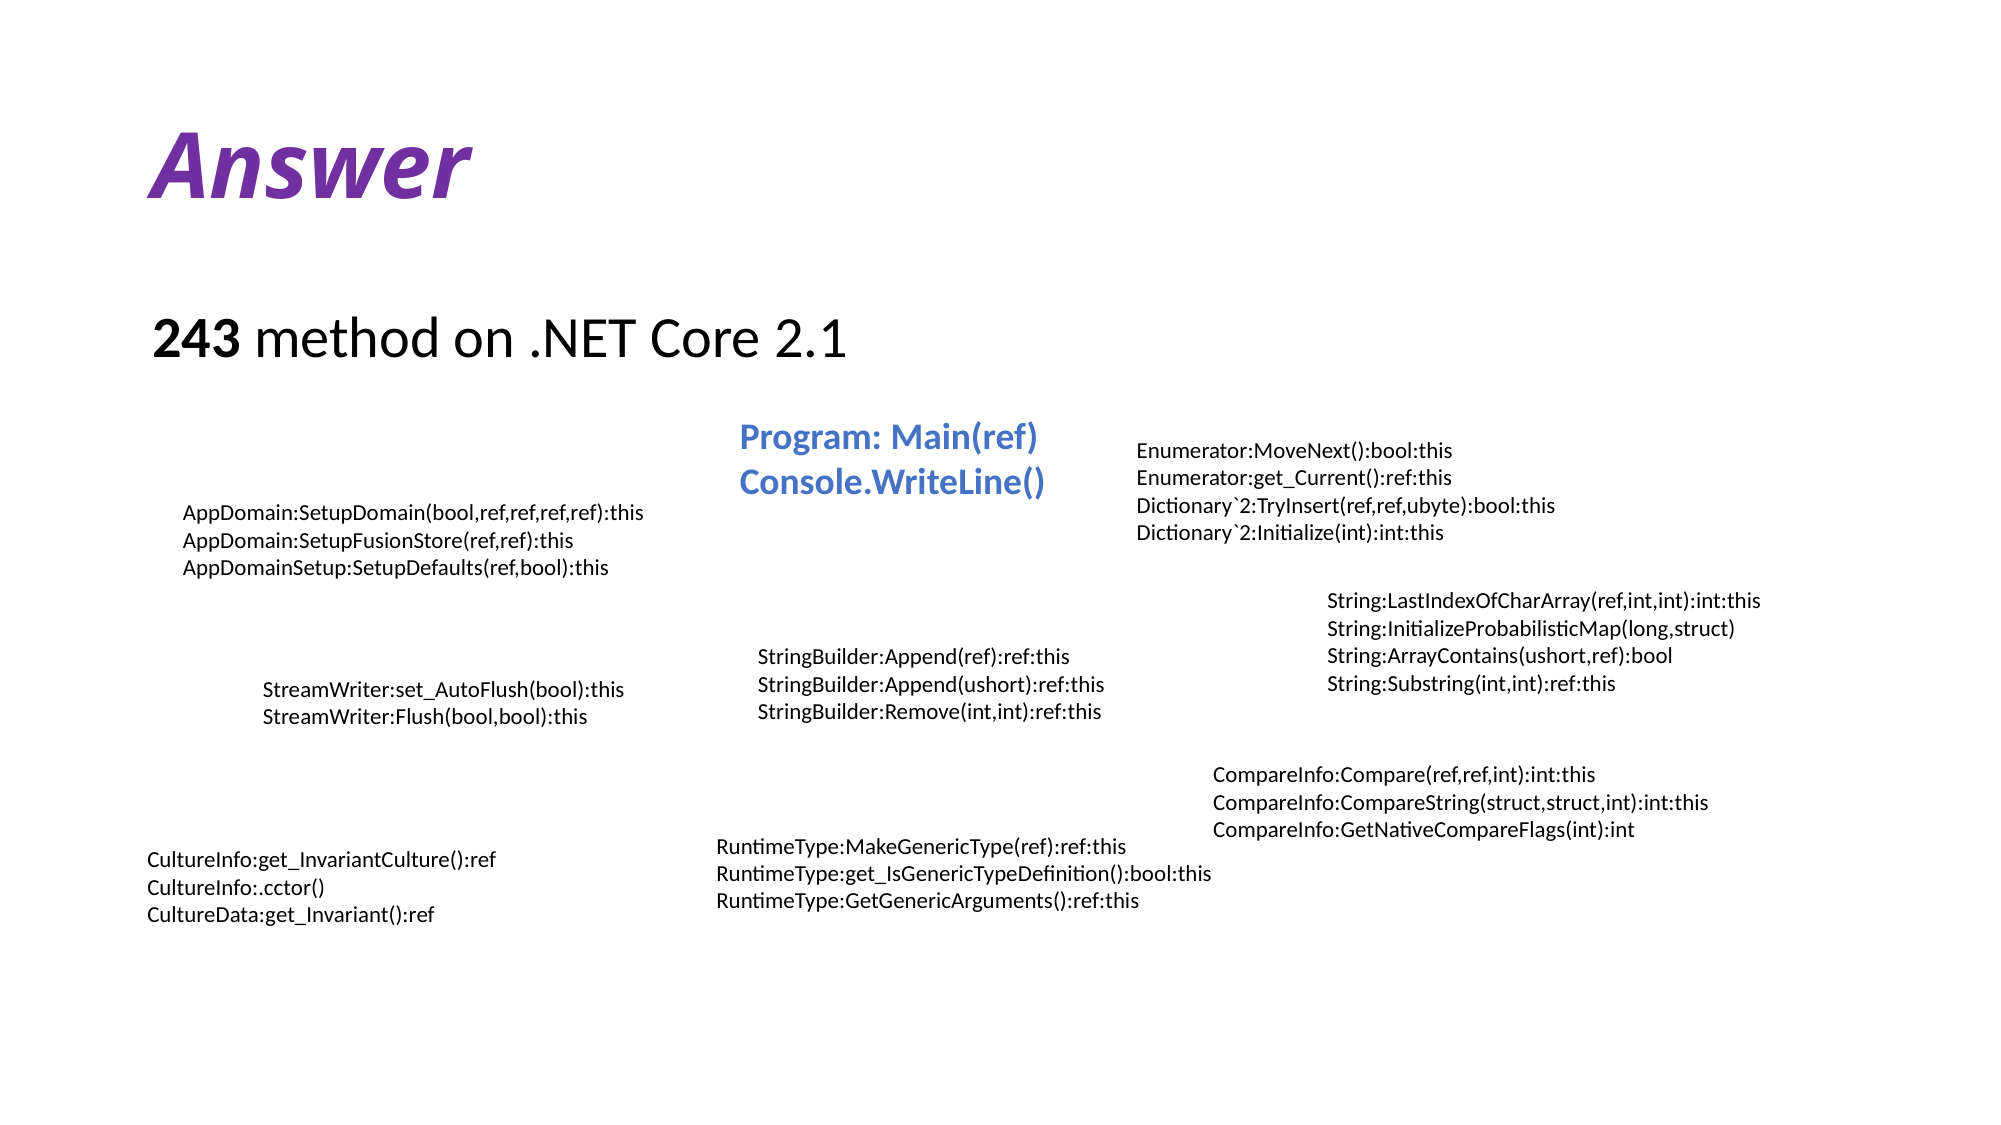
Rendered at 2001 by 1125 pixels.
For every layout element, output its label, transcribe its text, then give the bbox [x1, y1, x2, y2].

text_box StreamWriter:set_AutoFlush(bool):this StreamWriter:Flush(bool,bool):this [248, 666, 702, 737]
text_box Enumerator:MoveNext():bool:this Enumerator:get_Current():ref:this Dictionary`2:TryInsert(ref,ref,ubyte):bool:this Dictionary`2:Initialize(int):int:this [1121, 428, 1650, 553]
text_box AppDomain:SetupDomain(bool,ref,ref,ref,ref):this AppDomain:SetupFusionStore(ref,ref):this AppDomainSetup:SetupDefaults(ref,bool):this [168, 490, 782, 588]
text_box String:LastIndexOfCharArray(ref,int,int):int:this String:InitializeProbabilisticMap(long,struct) String:ArrayContains(ushort,ref):bool String:Substring(int,int):ref:this [1312, 578, 1890, 704]
text_box Program: Main(ref) Console.WriteLine() [725, 404, 1063, 510]
text_box StringBuilder:Append(ref):ref:this StringBuilder:Append(ushort):ref:this StringBuilder:Remove(int,int):ref:this [743, 634, 1405, 732]
text_box RuntimeType:MakeGenericType(ref):ref:this RuntimeType:get_IsGenericTypeDefinition():bool:this RuntimeType:GetGenericArguments():ref:this [701, 823, 1299, 921]
text_box CompareInfo:Compare(ref,ref,int):int:this CompareInfo:CompareString(struct,struct,int):int:this CompareInfo:GetNativeCompareFlags(int):int [1198, 752, 1776, 850]
title Answer [137, 59, 1863, 278]
text_box CultureInfo:get_InvariantCulture():ref CultureInfo:.cctor() CultureData:get_Invariant():ref [132, 837, 556, 935]
list 243 method on .NET Core 2.1 [137, 299, 1863, 1014]
